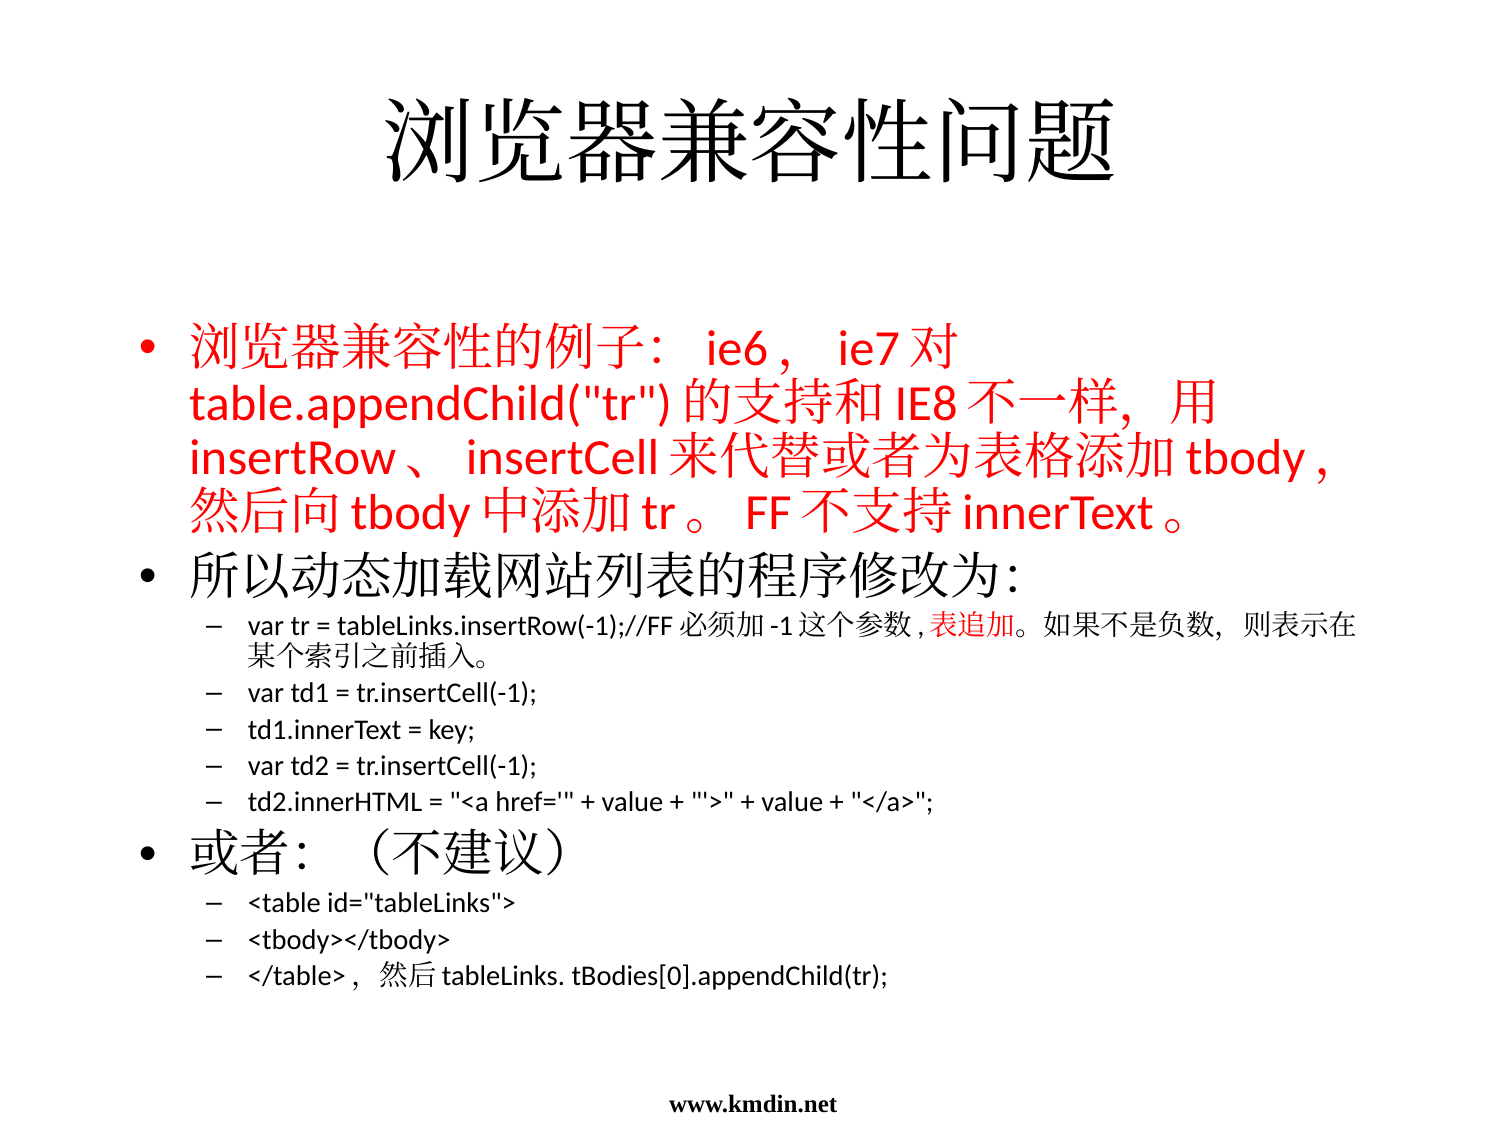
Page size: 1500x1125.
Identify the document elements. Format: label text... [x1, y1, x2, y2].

list 浏览器兼容性的例子：ie6，ie7对table.appendChild("tr")的支持和IE8不一样，用insertRow、insertCell来代替或者为表格添加tbody，然后向tbody中添加tr。FF不支持innerText。 所以动态加载网站列表的程序修改为： var tr = tableLinks.insertRow(-1);//FF必须加-1这个参数,表追加。如果不是负数，则表示在某个索引之前插入。 var td1 = tr.insertCell(-1); td1.innerText = key; var td2 = tr.insertCell(-1); td2.innerHTML = "<a href='" + value + "'>" + value + "</a>"; 或者：（不建议） <table id="tableLinks"> <tbody></tbody> </table>，然后tableLinks. tBodies[0].appendChild(tr); [123, 314, 1387, 1024]
title 浏览器兼容性问题 [75, 45, 1425, 233]
